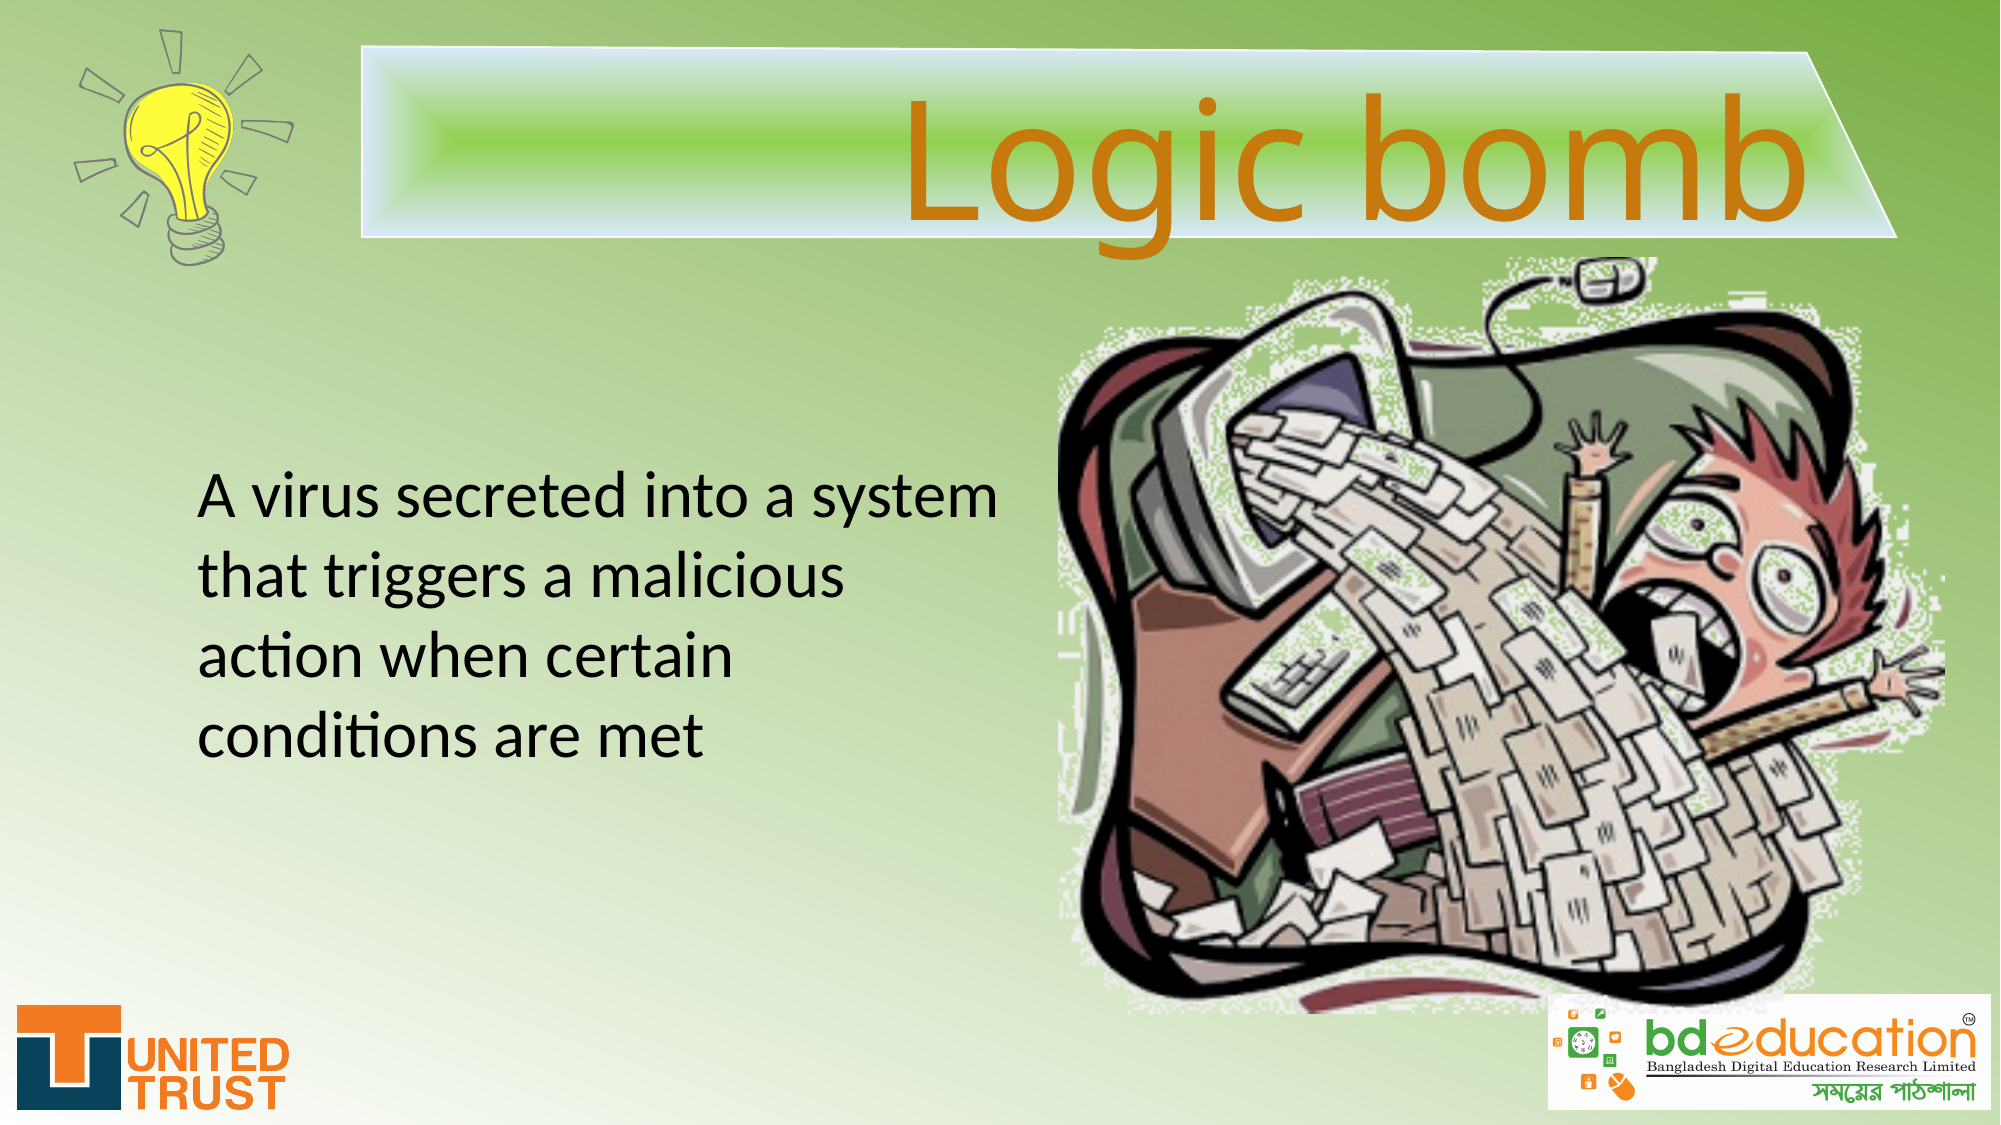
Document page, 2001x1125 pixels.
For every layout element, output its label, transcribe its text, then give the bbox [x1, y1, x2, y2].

picture [17, 1005, 289, 1110]
picture [17, 0, 362, 326]
picture [1058, 257, 1991, 1110]
text_box Logic bomb [362, 46, 1922, 262]
text_box A virus secreted into a system that triggers a malicious action when certain conditions are met [182, 443, 1017, 779]
